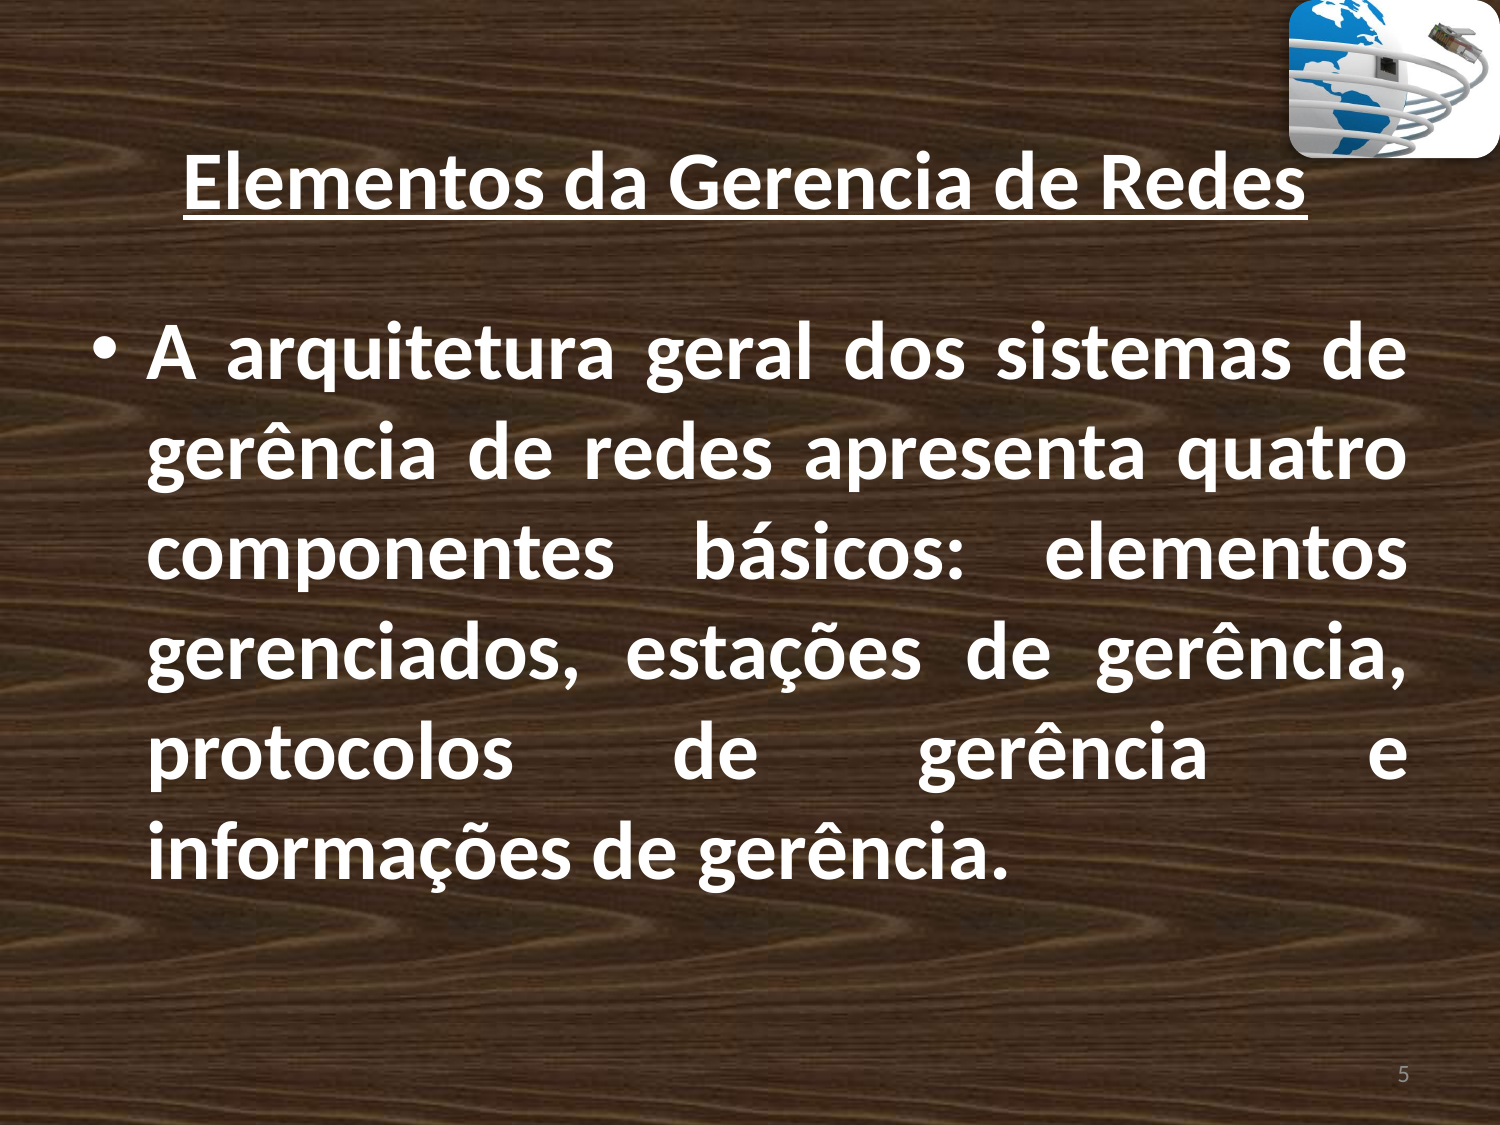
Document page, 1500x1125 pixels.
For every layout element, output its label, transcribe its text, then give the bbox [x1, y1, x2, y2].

picture [0, 0, 1500, 1125]
title Elementos da Gerencia de Redes [70, 82, 1421, 270]
list A arquitetura geral dos sistemas de gerência de redes apresenta quatro componentes básicos: elementos gerenciados, estações de gerência, protocolos de gerência e informações de gerência. [75, 288, 1425, 1032]
slide_number 5 [1074, 1042, 1425, 1103]
